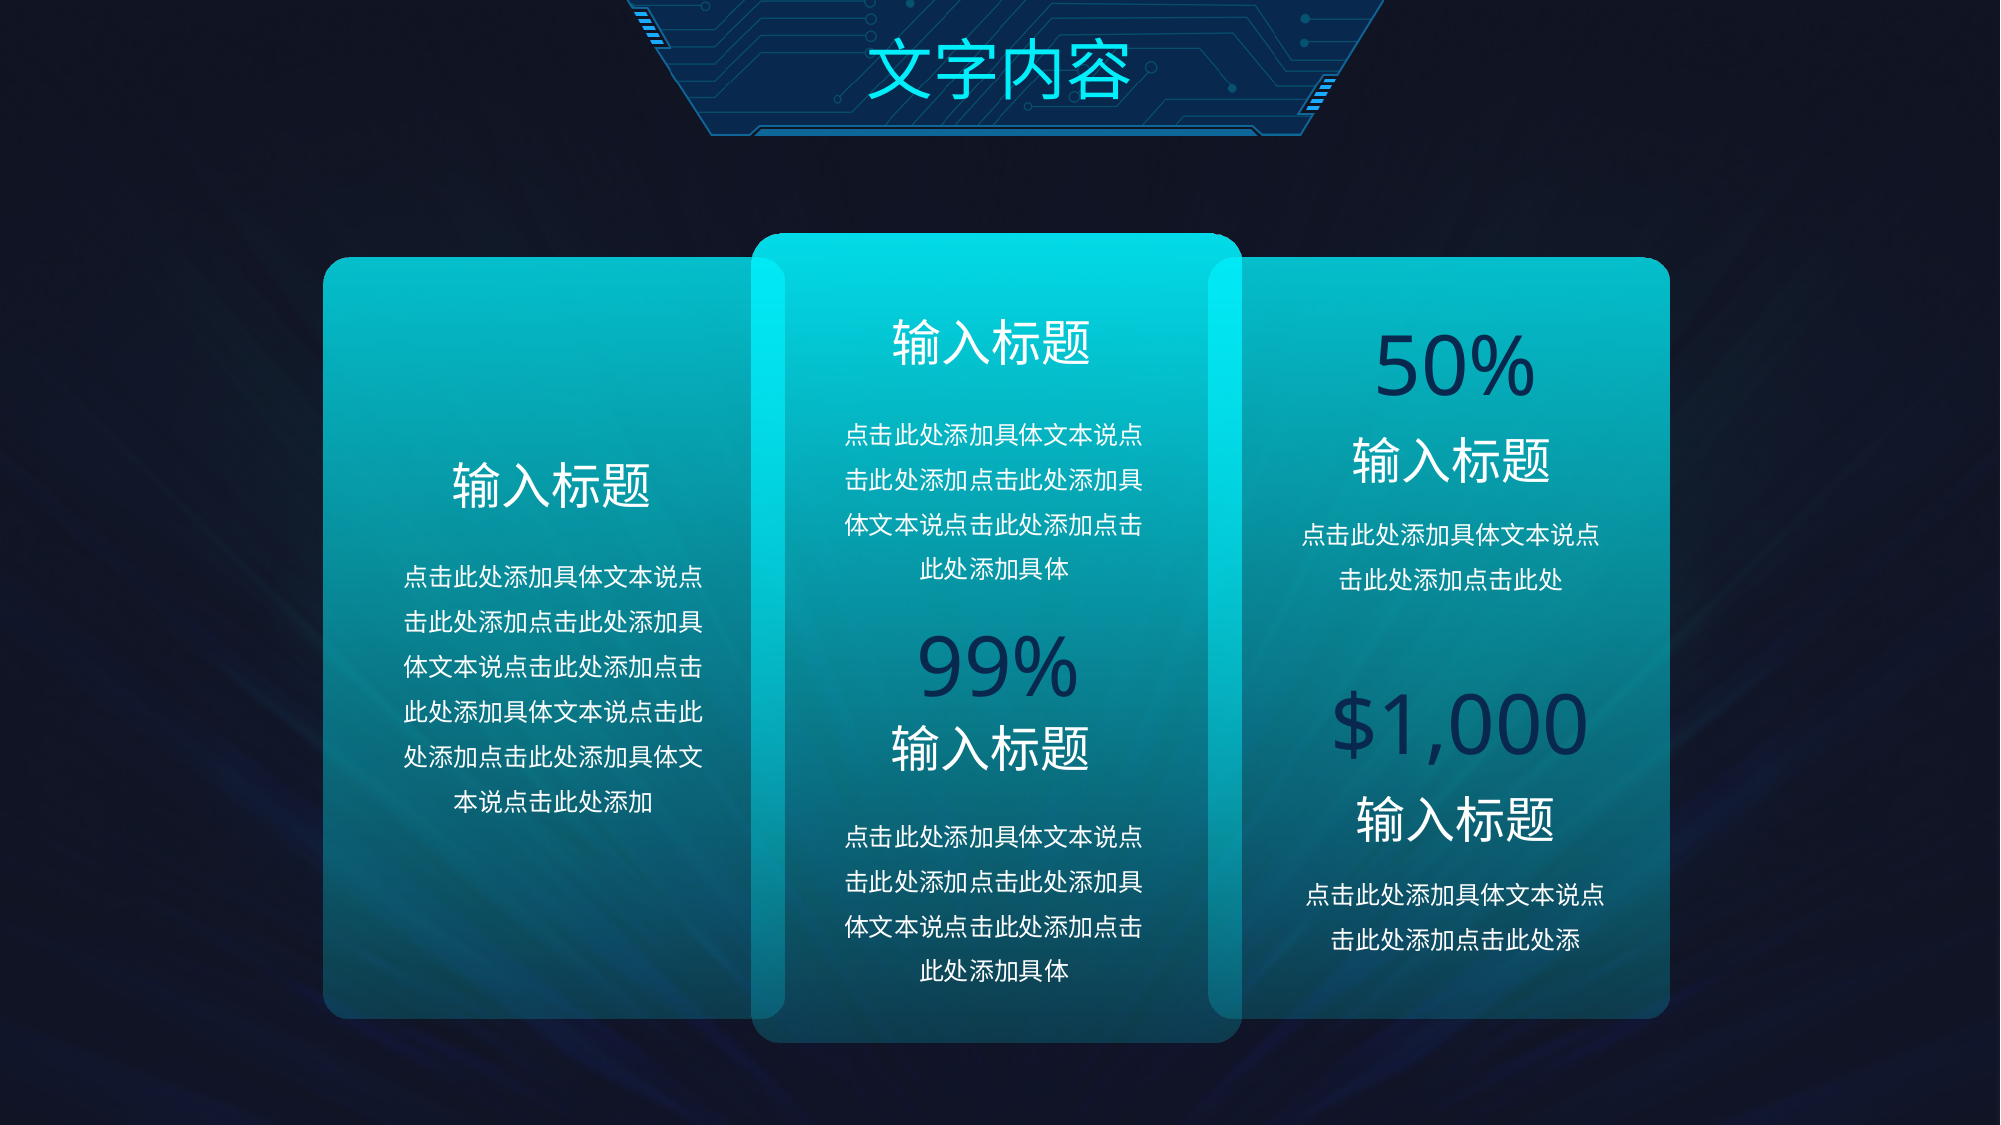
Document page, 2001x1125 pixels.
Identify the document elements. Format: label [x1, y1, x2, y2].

text_box [751, 233, 1242, 1043]
text_box [561, 0, 1439, 167]
text_box [323, 257, 751, 1019]
text_box [1242, 257, 1670, 1019]
